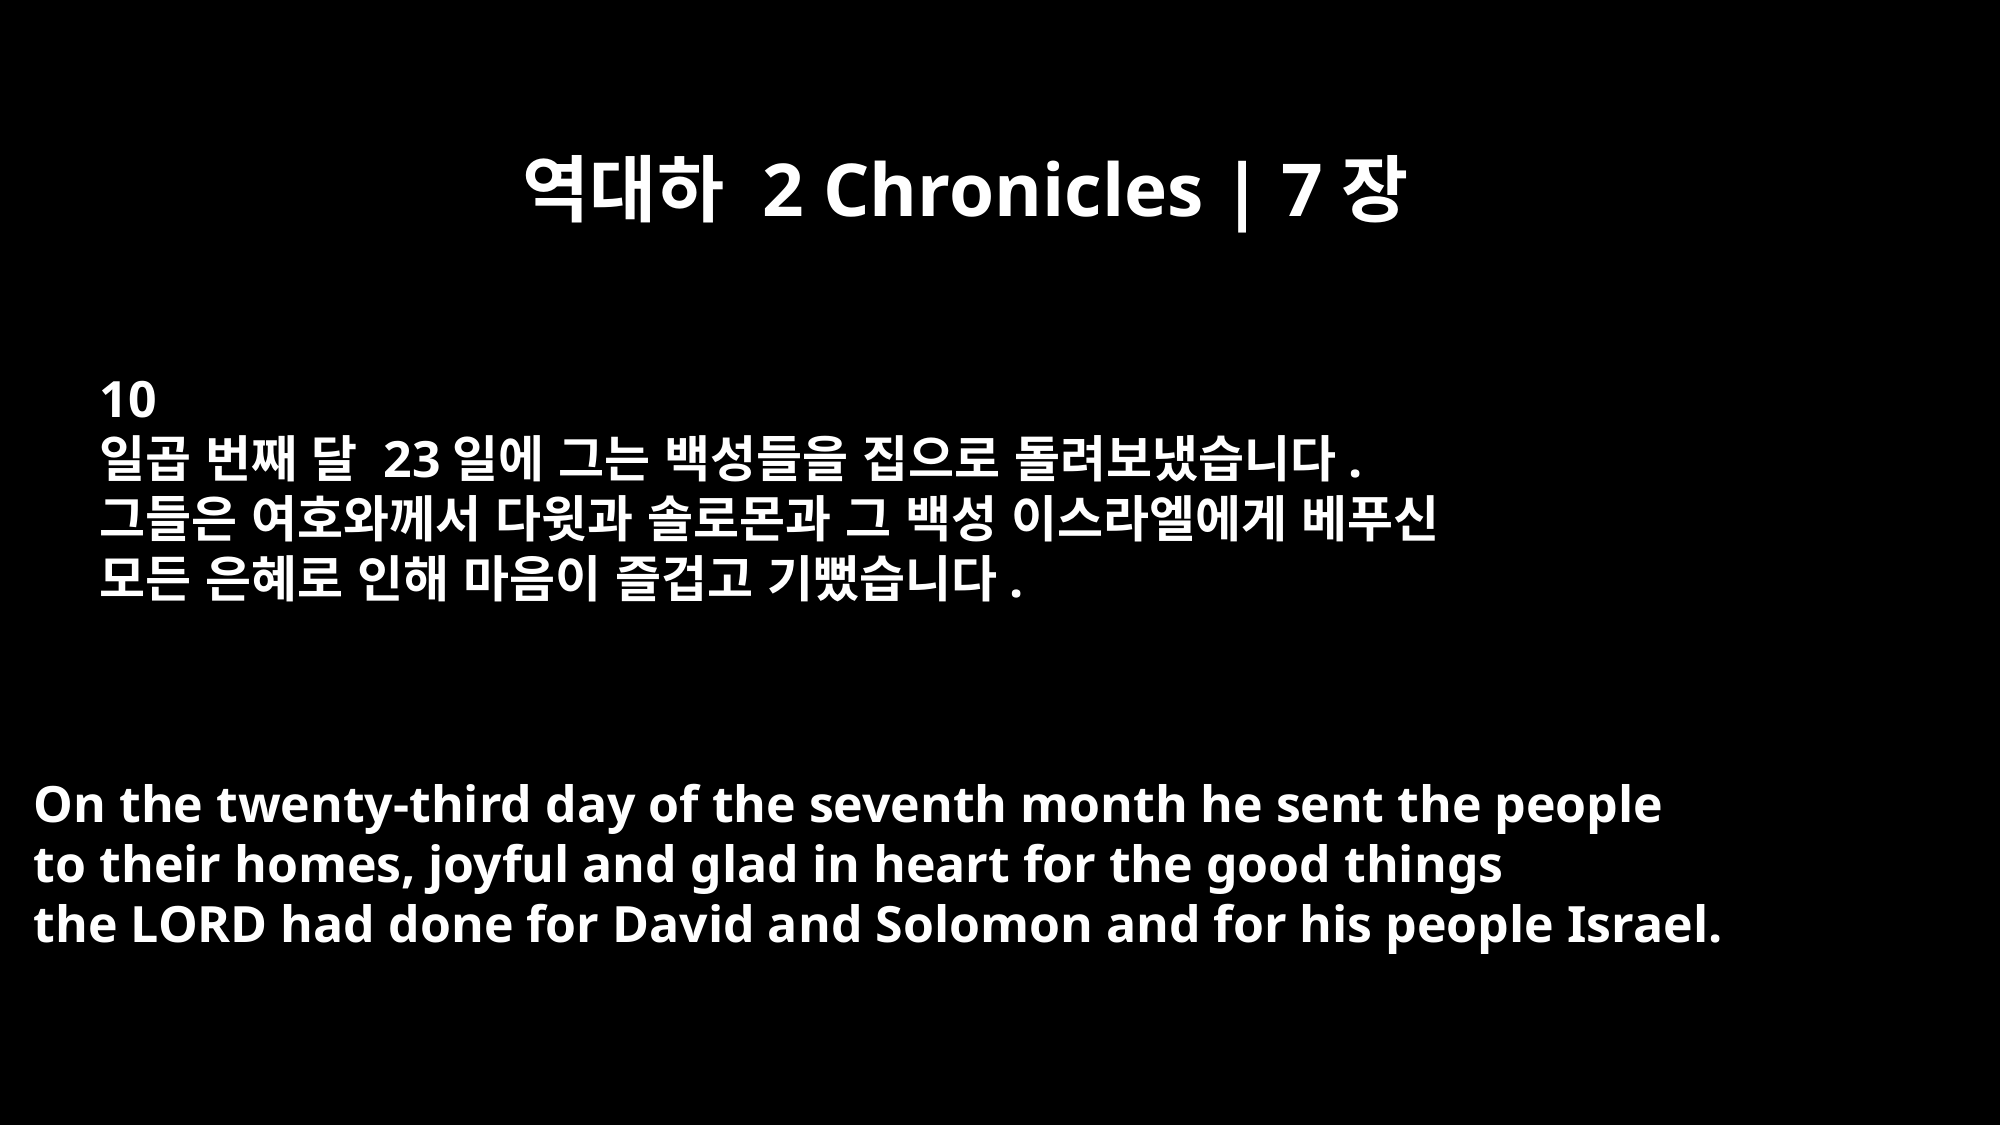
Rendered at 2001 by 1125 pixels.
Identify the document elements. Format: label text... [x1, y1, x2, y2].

text_box 역대하 2 Chronicles | 7장 [507, 136, 1424, 239]
text_box 10 일곱 번째 달 23일에 그는 백성들을 집으로 돌려보냈습니다. 그들은 여호와께서 다윗과 솔로몬과 그 백성 이스라엘에게 베푸신 모든 은혜로 인해 마음이 즐겁고 기뻤습니다. [84, 359, 1455, 615]
text_box On the twenty-third day of the seventh month he sent the people to their homes, joyful and glad in heart for the good things the LORD had done for David and Solomon and for his people Israel. [19, 764, 1738, 960]
